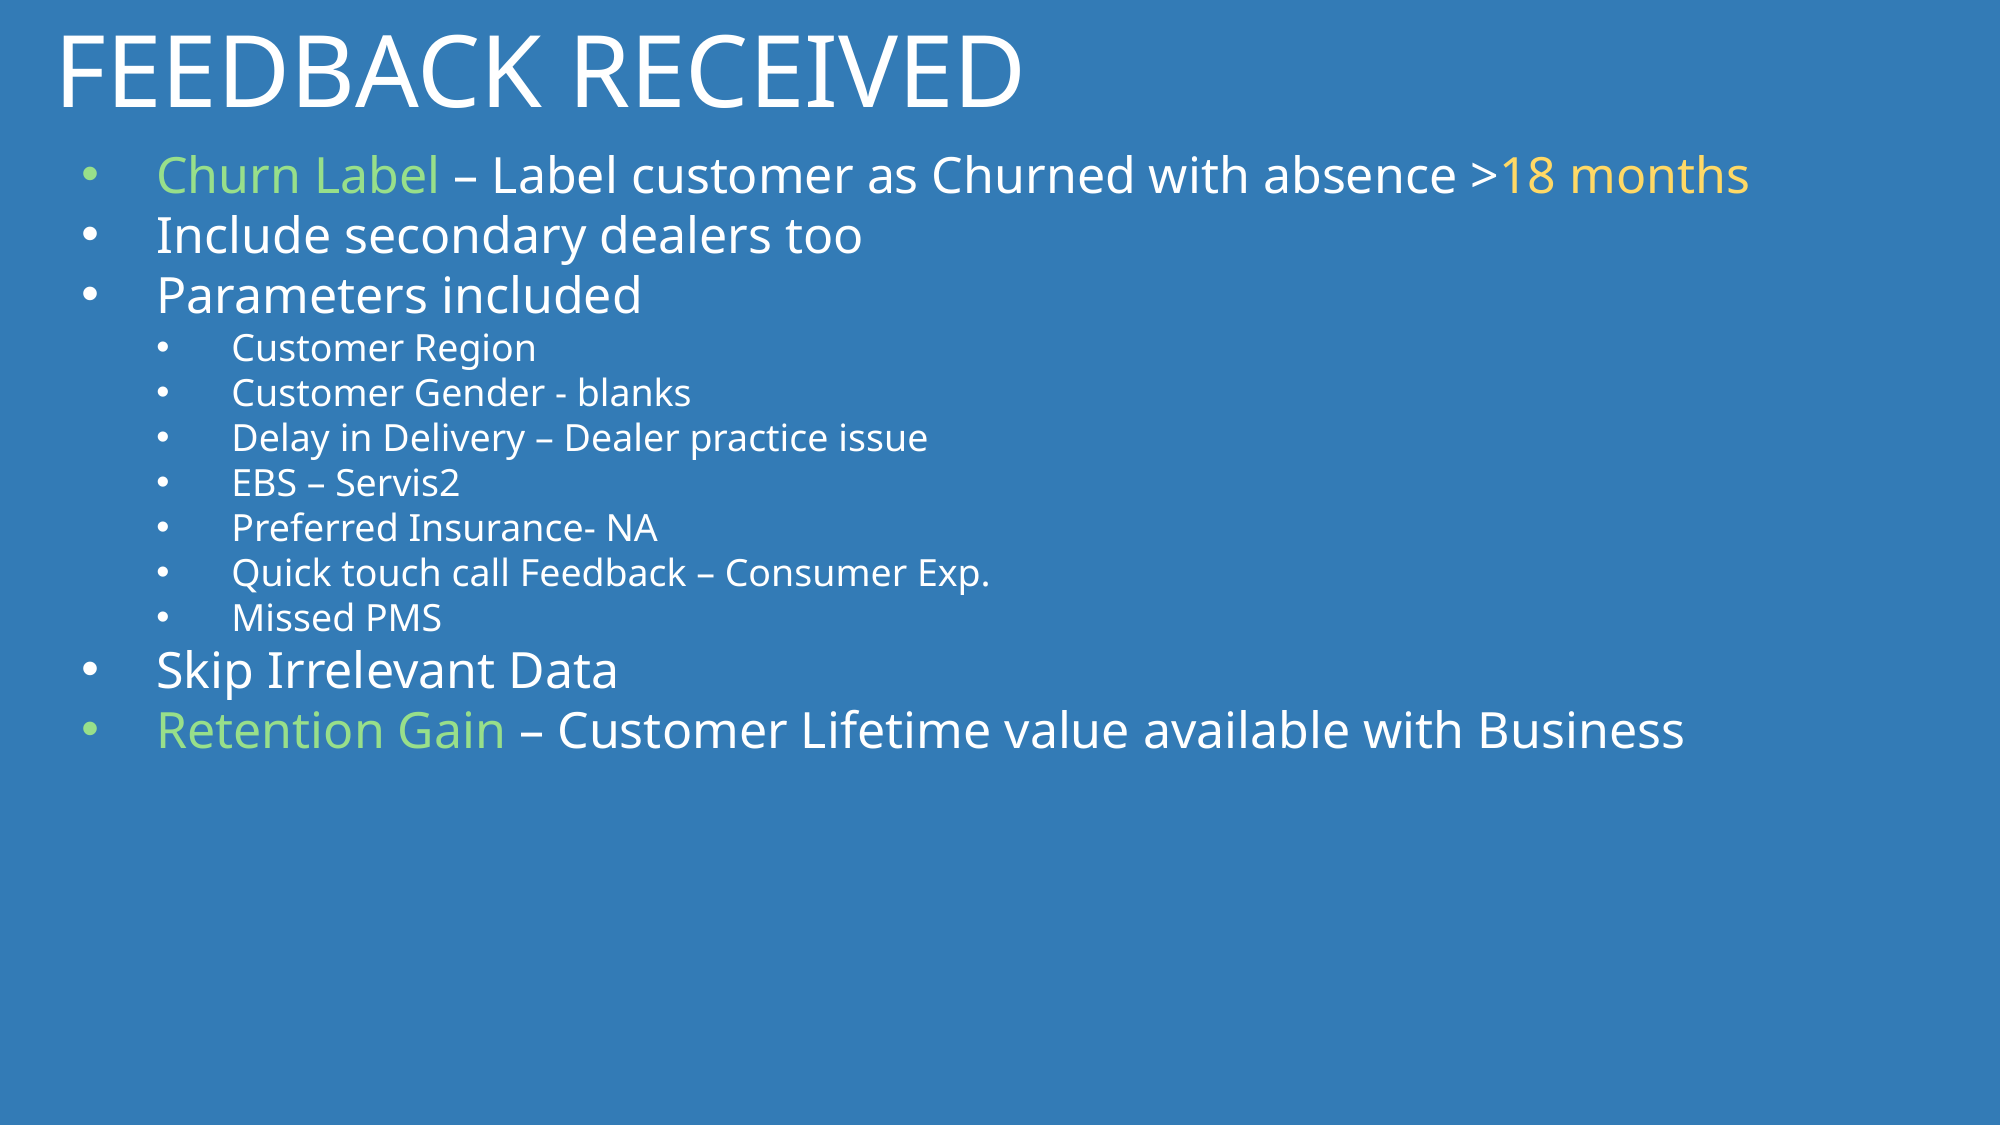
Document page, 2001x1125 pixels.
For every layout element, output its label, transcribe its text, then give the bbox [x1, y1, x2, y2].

text_box Churn Label – Label customer as Churned with absence >18 months Include secondary dealers too Parameters included Customer Region Customer Gender - blanks Delay in Delivery – Dealer practice issue EBS – Servis2 Preferred Insurance- NA Quick touch call Feedback – Consumer Exp. Missed PMS Skip Irrelevant Data Retention Gain – Customer Lifetime value available with Business [66, 136, 1899, 826]
text_box Feedback Received [39, 0, 1351, 135]
